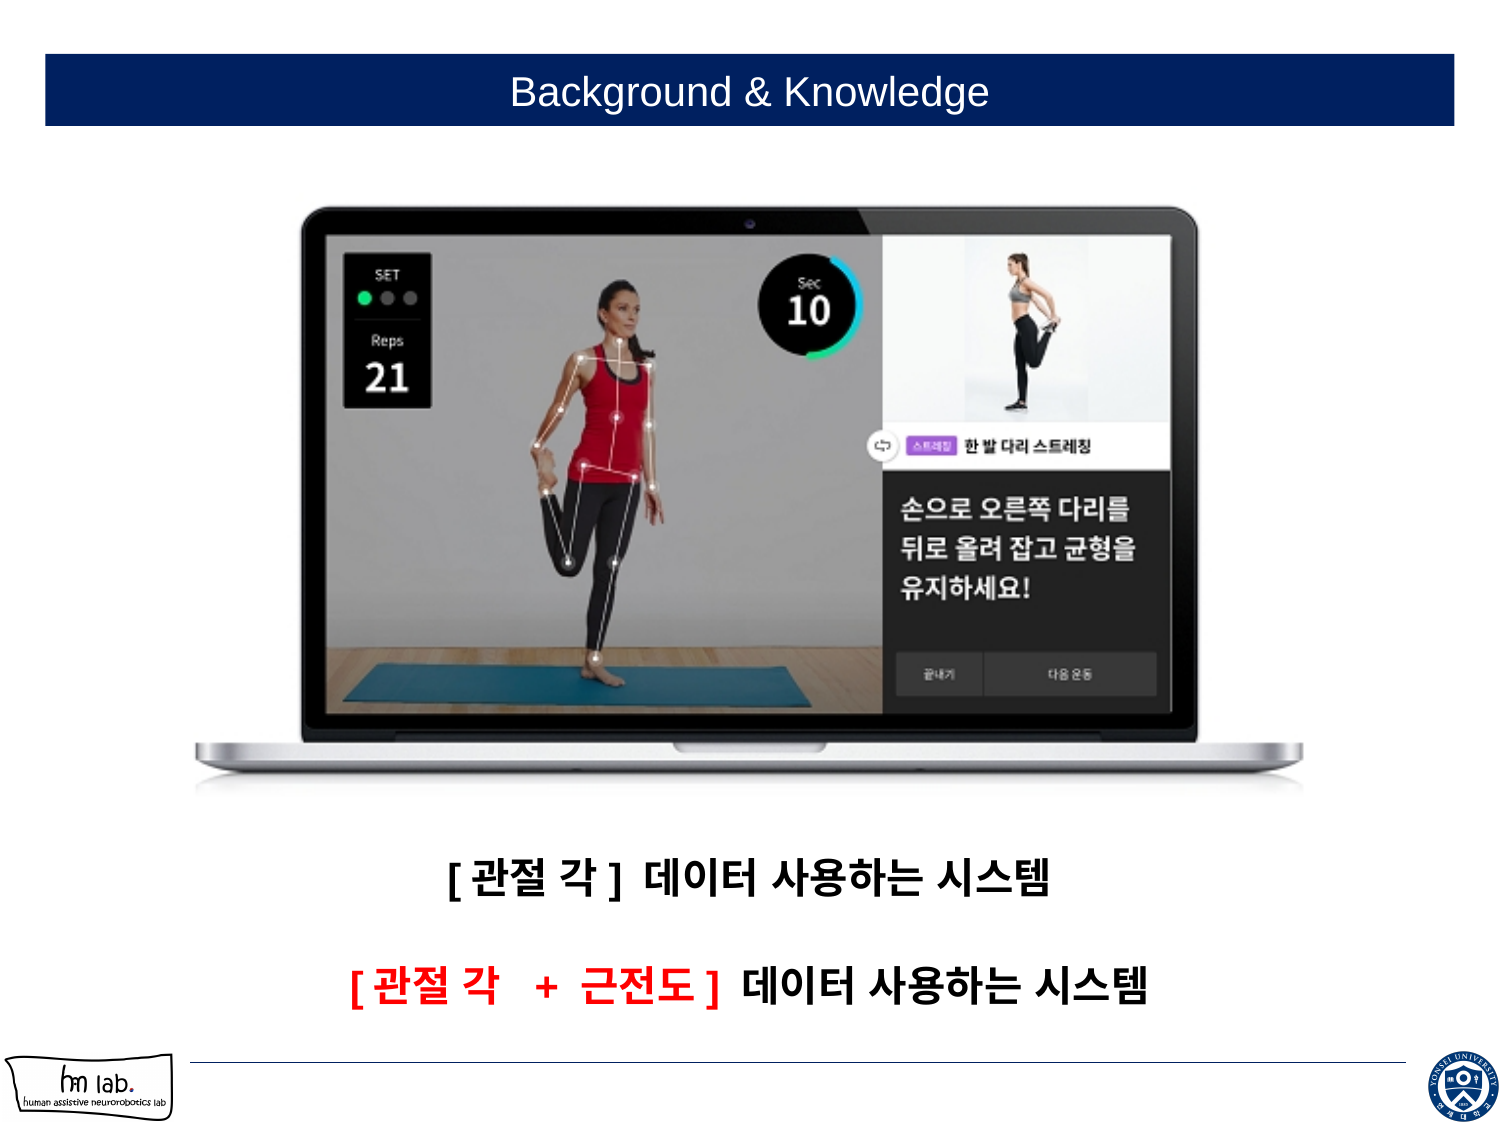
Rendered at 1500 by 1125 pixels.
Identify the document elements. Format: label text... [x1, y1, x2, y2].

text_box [2, 1051, 1499, 1122]
picture [163, 186, 1337, 800]
text_box [관절 각] 데이터 사용하는 시스템 [432, 844, 1068, 910]
text_box [관절 각 + 근전도] 데이터 사용하는 시스템 [334, 952, 1165, 1017]
text_box Background & Knowledge [45, 53, 1455, 126]
